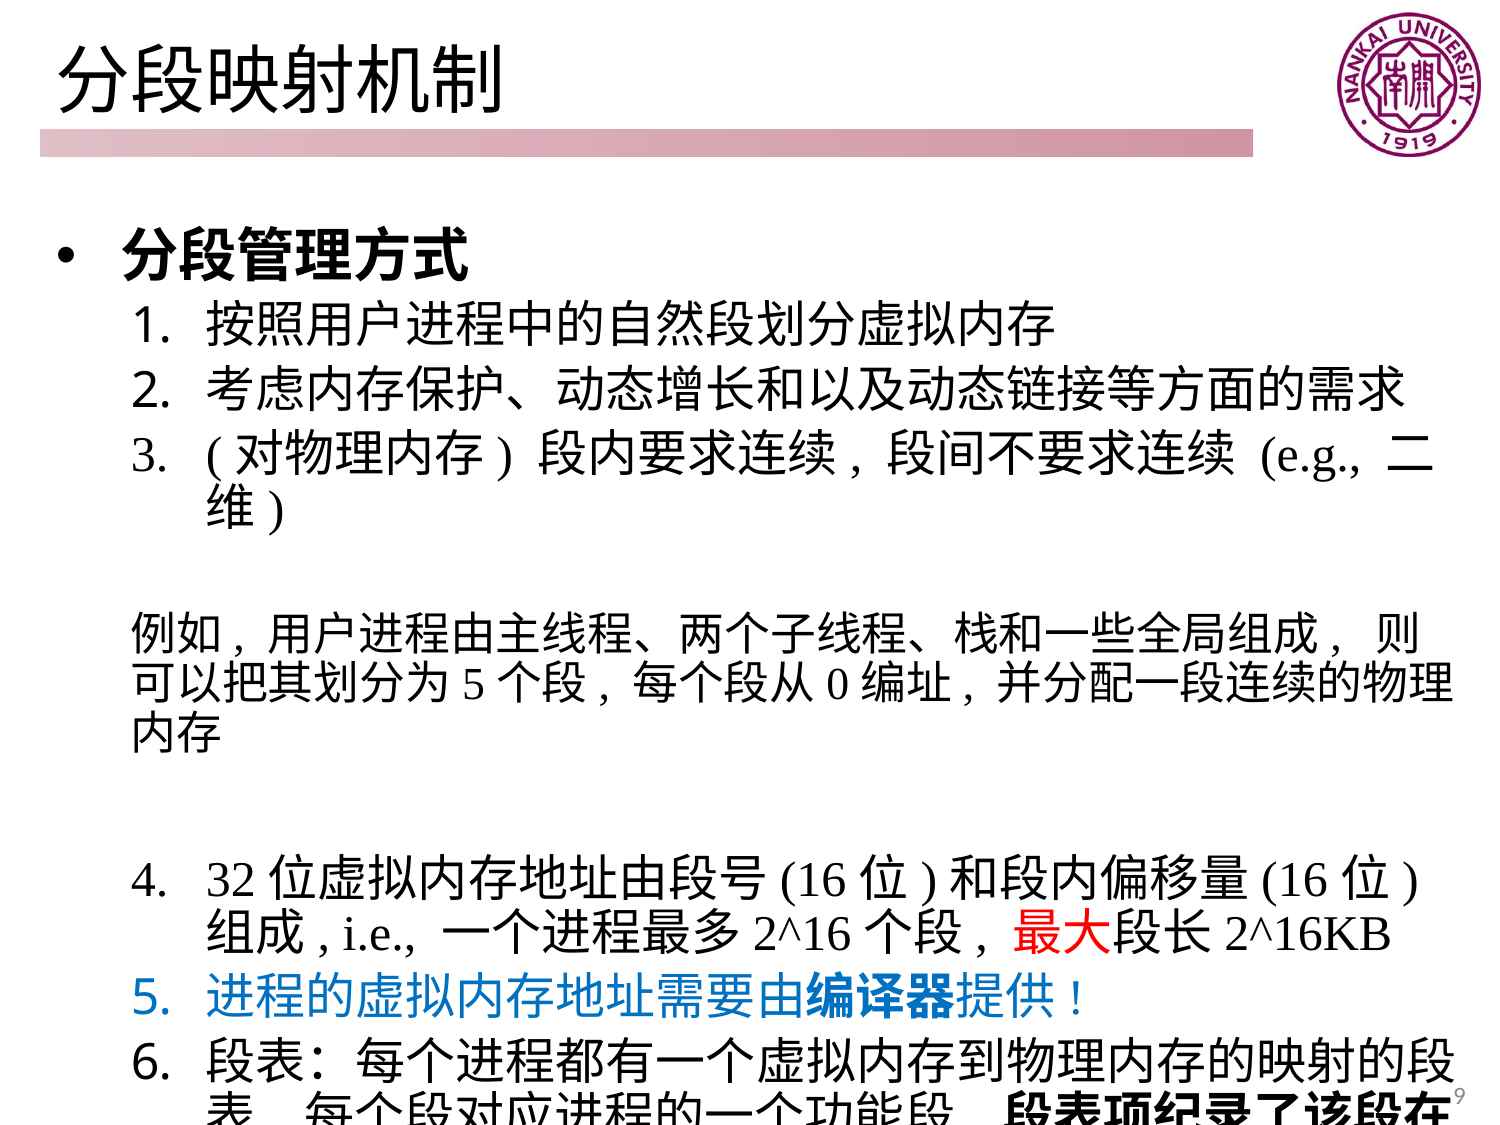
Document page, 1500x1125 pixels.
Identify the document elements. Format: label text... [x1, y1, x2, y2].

picture [1337, 12, 1481, 157]
title 分段映射机制 [40, 33, 1335, 133]
slide_number 9 [1143, 1065, 1481, 1125]
list 分段管理方式 按照用户进程中的自然段划分虚拟内存 考虑内存保护、动态增长和以及动态链接等方面的需求 (对物理内存) 段内要求连续, 段间不要求连续 (e.g., 二维) 例如, 用户进程由主线程、两个子线程、栈和一些全局组成, 则可以把其划分为5个段, 每个段从0编址, 并分配一段连续的物理内存 32位虚拟内存地址由段号(16位)和段内偏移量(16位) 组成, i.e., 一个进程最多2^16个段, 最大段长2^16KB 进程的虚拟内存地址需要由编译器提供! 段表：每个进程都有一个虚拟内存到物理内存的映射的段表, 每个段对应进程的一个功能段, 段表项纪录了该段在内存的起始位置以及长度 [40, 218, 1481, 1042]
